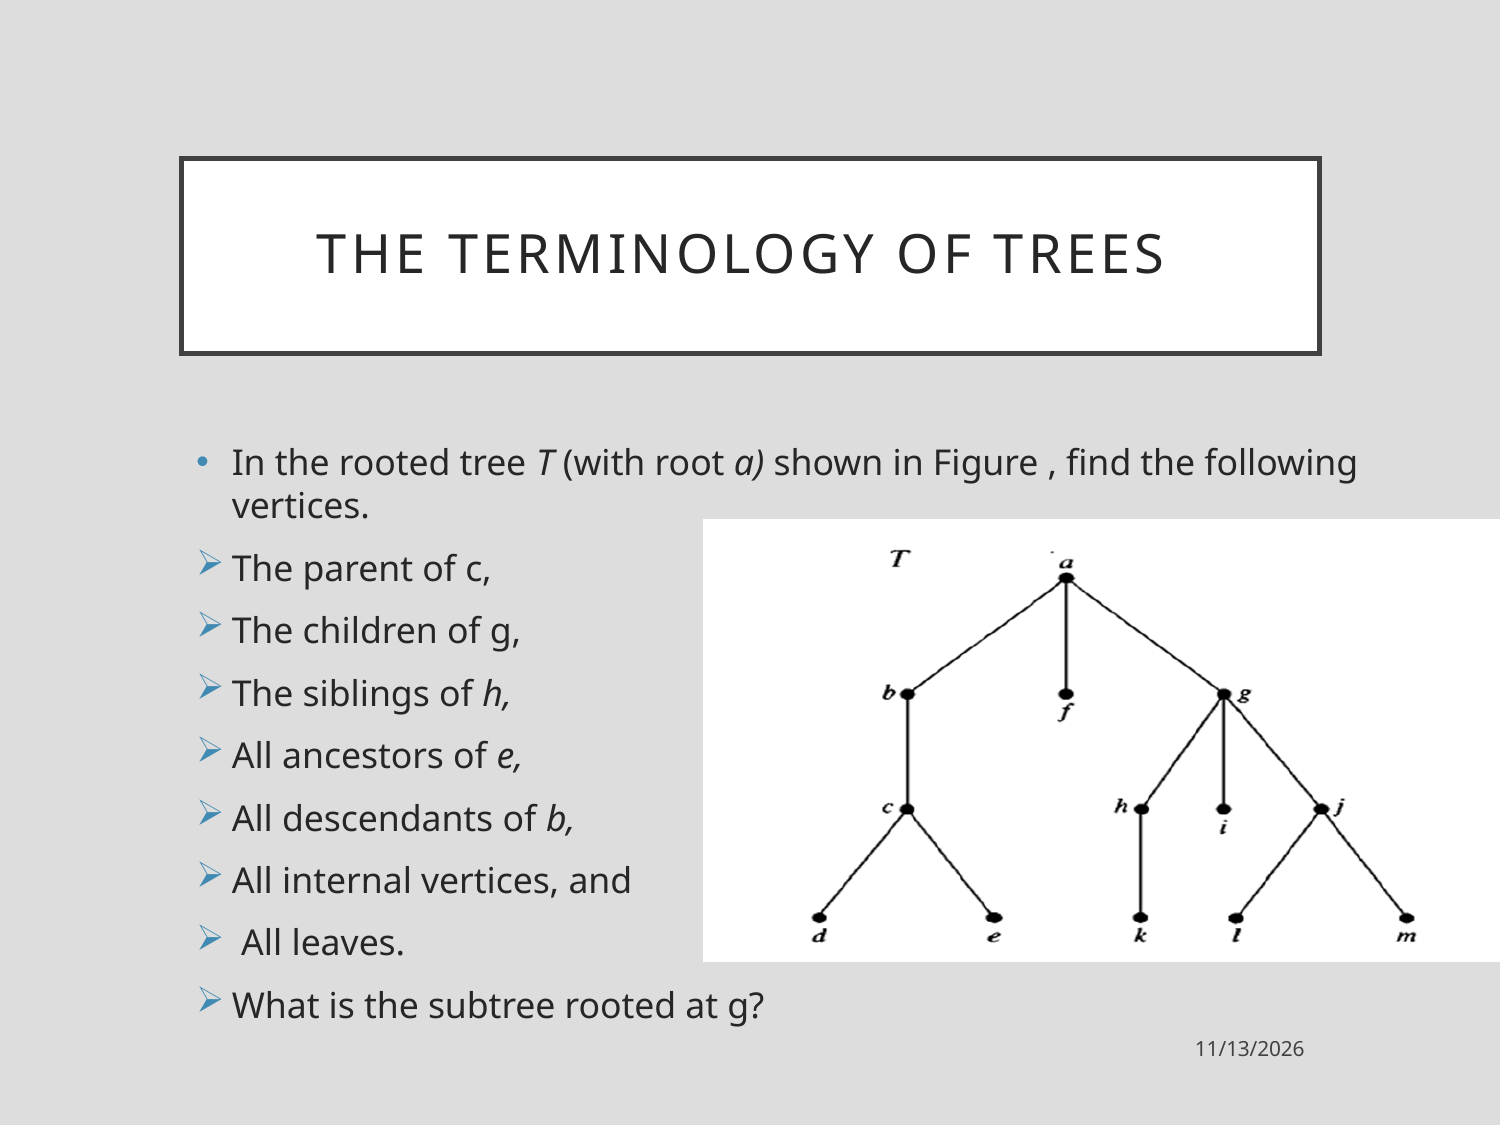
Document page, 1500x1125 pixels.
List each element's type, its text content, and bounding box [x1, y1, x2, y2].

title The terminology of trees [179, 156, 1322, 356]
list In the rooted tree T (with root a) shown in Figure , find the following vertices. The parent of c, The children of g, The siblings of h, All ancestors of e, All descendants of b, All internal vertices, and All leaves. What is the subtree rooted at g? [181, 432, 1385, 1037]
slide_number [980, 1023, 1320, 1077]
picture [703, 519, 1500, 963]
